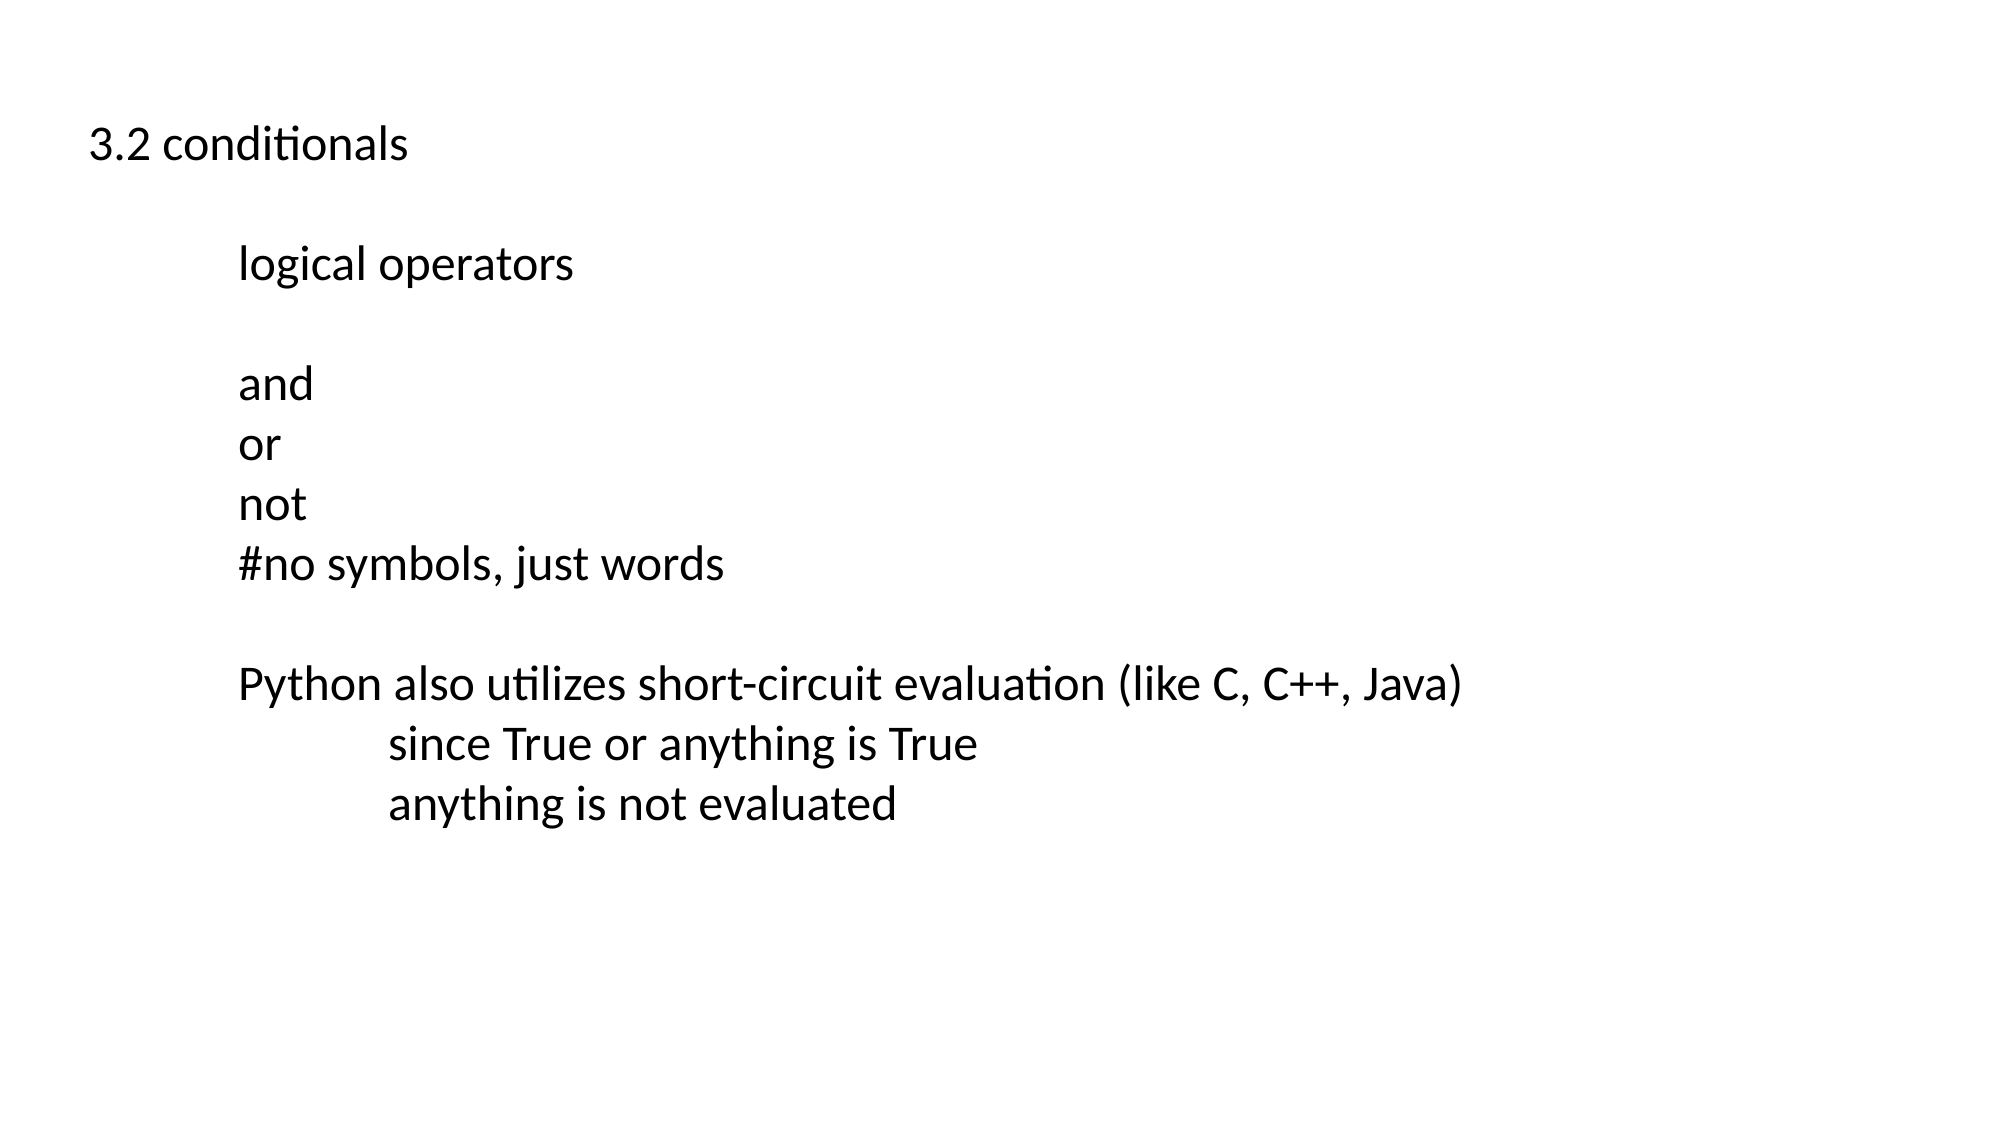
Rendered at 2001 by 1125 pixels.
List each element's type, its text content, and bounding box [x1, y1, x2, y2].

text_box 3.2 conditionals logical operators and or not #no symbols, just words Python also utilizes short-circuit evaluation (like C, C++, Java) since True or anything is True anything is not evaluated [73, 103, 1944, 838]
